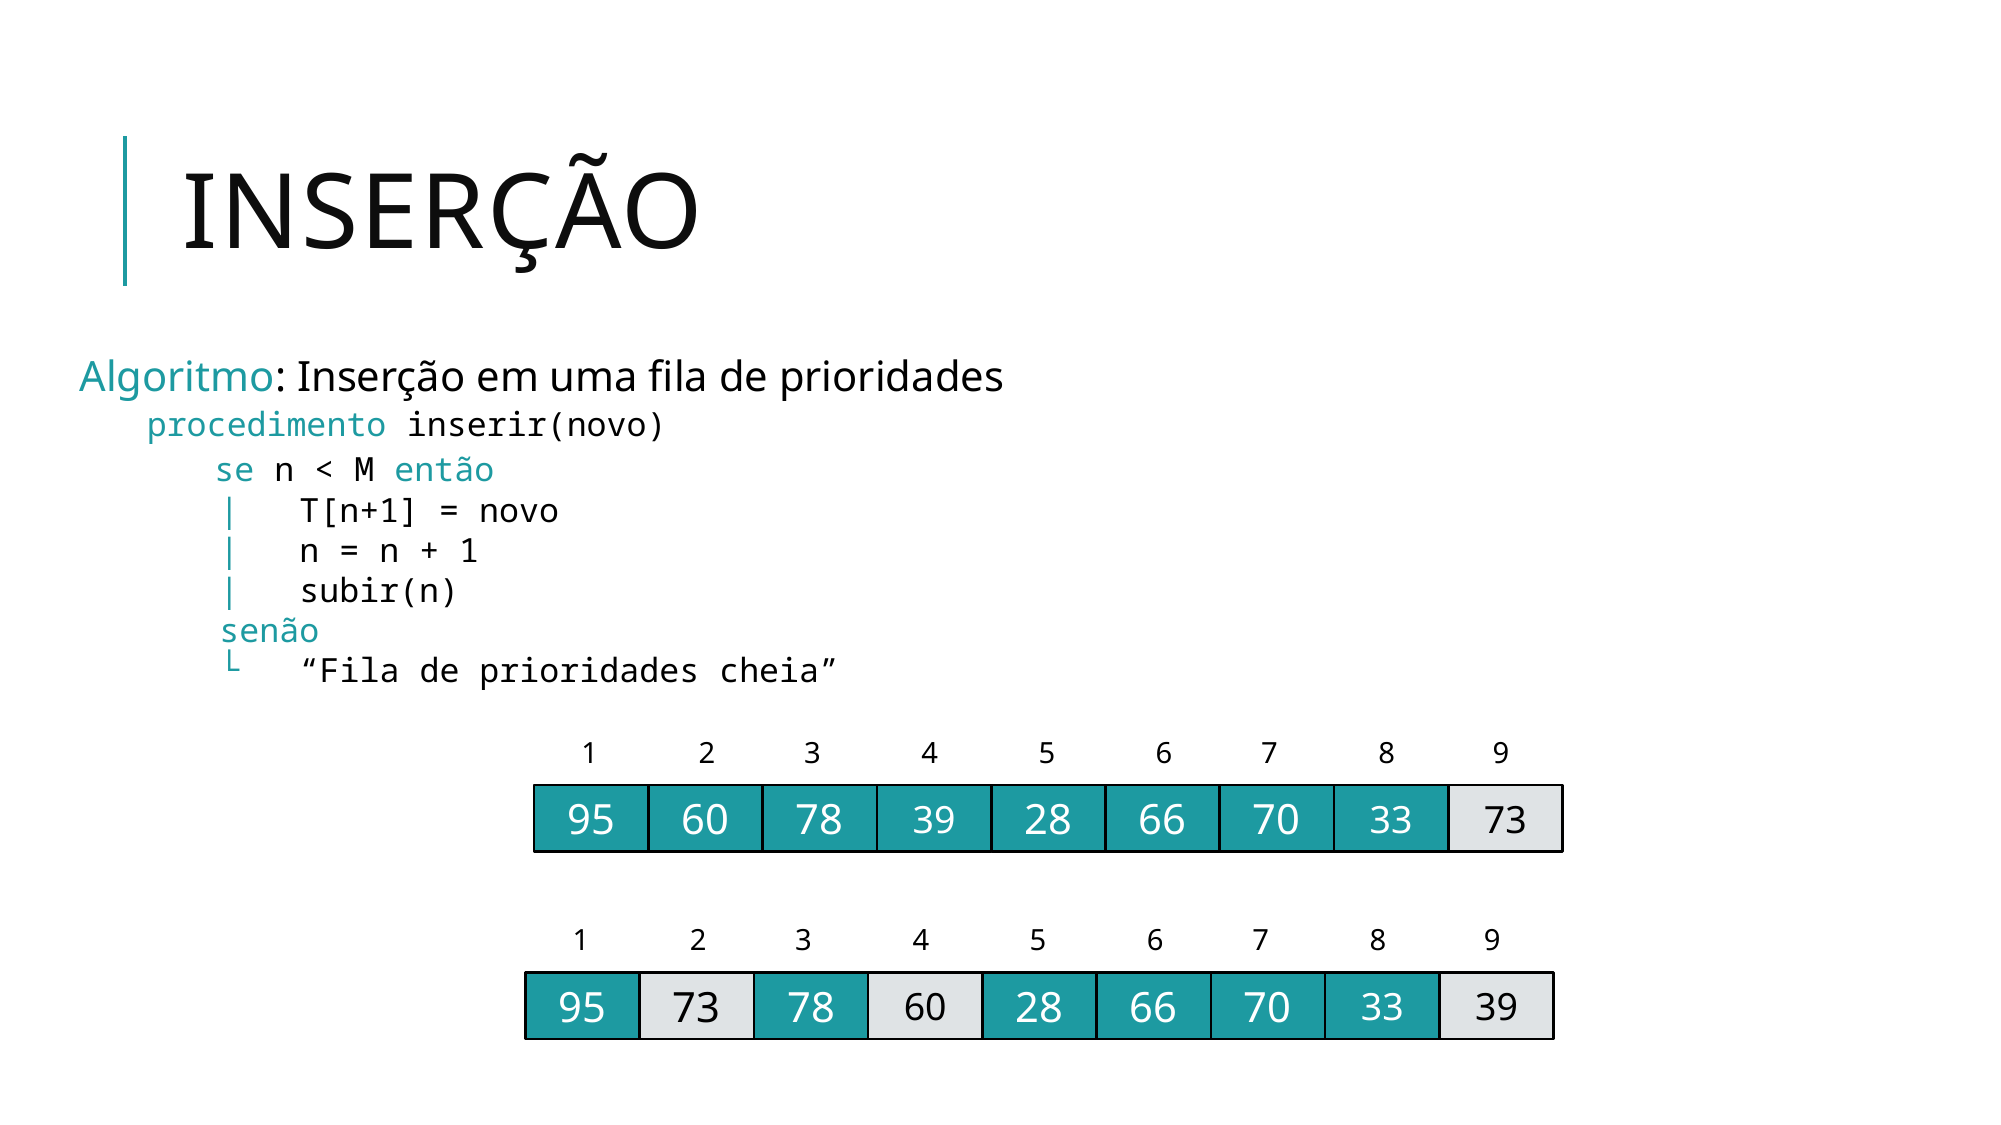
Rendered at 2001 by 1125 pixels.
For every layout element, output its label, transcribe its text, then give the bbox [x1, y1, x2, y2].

text_box 95 [524, 971, 638, 1040]
text_box 5 [1023, 726, 1070, 777]
text_box 6 [1140, 726, 1188, 777]
text_box 3 [780, 913, 827, 964]
text_box 5 [1014, 913, 1062, 964]
text_box 9 [1468, 913, 1516, 964]
text_box 7 [1246, 726, 1293, 777]
text_box 70 [1210, 971, 1326, 1040]
text_box 39 [1438, 971, 1555, 1040]
text_box 4 [897, 913, 944, 964]
text_box 60 [869, 971, 981, 1040]
text_box 4 [906, 726, 953, 777]
text_box 1 [557, 913, 605, 964]
text_box 3 [789, 726, 836, 777]
text_box 70 [1218, 784, 1335, 853]
text_box 78 [761, 784, 878, 853]
text_box 39 [878, 784, 990, 853]
text_box 2 [683, 726, 731, 777]
text_box 28 [981, 971, 1095, 1040]
text_box Algoritmo: Inserção em uma fila de prioridades procedimento inserir(novo) se n < M então | T[n+1] = novo | n = n + 1 | subir(n) senão └ “Fila de prioridades cheia” [64, 341, 1020, 697]
text_box 73 [638, 971, 753, 1040]
text_box 1 [566, 726, 613, 777]
text_box 28 [990, 784, 1104, 853]
text_box 73 [1447, 784, 1564, 853]
text_box 95 [533, 784, 647, 853]
text_box 2 [675, 913, 722, 964]
text_box 66 [1095, 971, 1210, 1040]
text_box 66 [1104, 784, 1218, 853]
text_box 78 [753, 971, 869, 1040]
text_box 60 [647, 784, 761, 853]
text_box 33 [1326, 971, 1438, 1040]
text_box 9 [1477, 726, 1525, 777]
text_box 8 [1363, 726, 1410, 777]
text_box 8 [1354, 913, 1402, 964]
title Inserção [168, 96, 1763, 342]
text_box 7 [1237, 913, 1284, 964]
text_box 33 [1335, 784, 1447, 853]
text_box 6 [1132, 913, 1179, 964]
